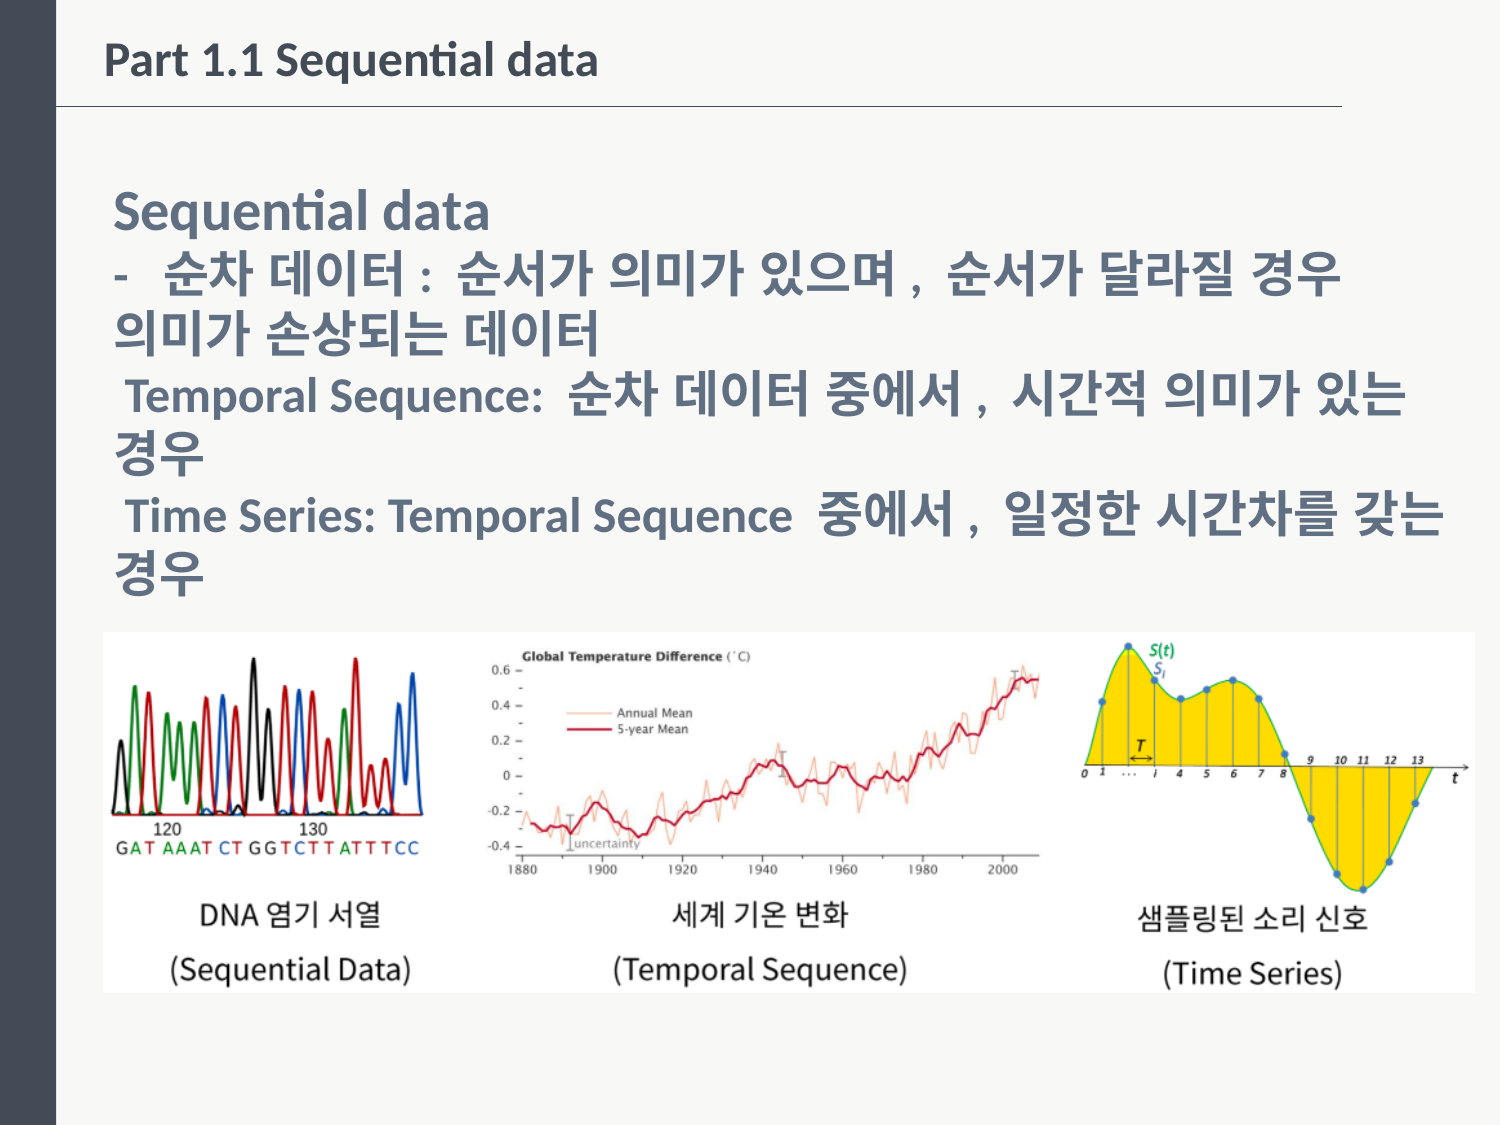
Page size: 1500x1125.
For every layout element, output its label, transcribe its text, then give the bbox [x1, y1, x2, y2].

picture [103, 632, 1475, 993]
text_box Part 1.1 Sequential data [88, 18, 615, 94]
text_box Sequential data - 순차 데이터: 순서가 의미가 있으며, 순서가 달라질 경우 의미가 손상되는 데이터 Temporal Sequence: 순차 데이터 중에서, 시간적 의미가 있는 경우 Time Series: Temporal Sequence 중에서, 일정한 시간차를 갖는 경우 [98, 164, 1475, 610]
text_box [0, 0, 57, 1125]
